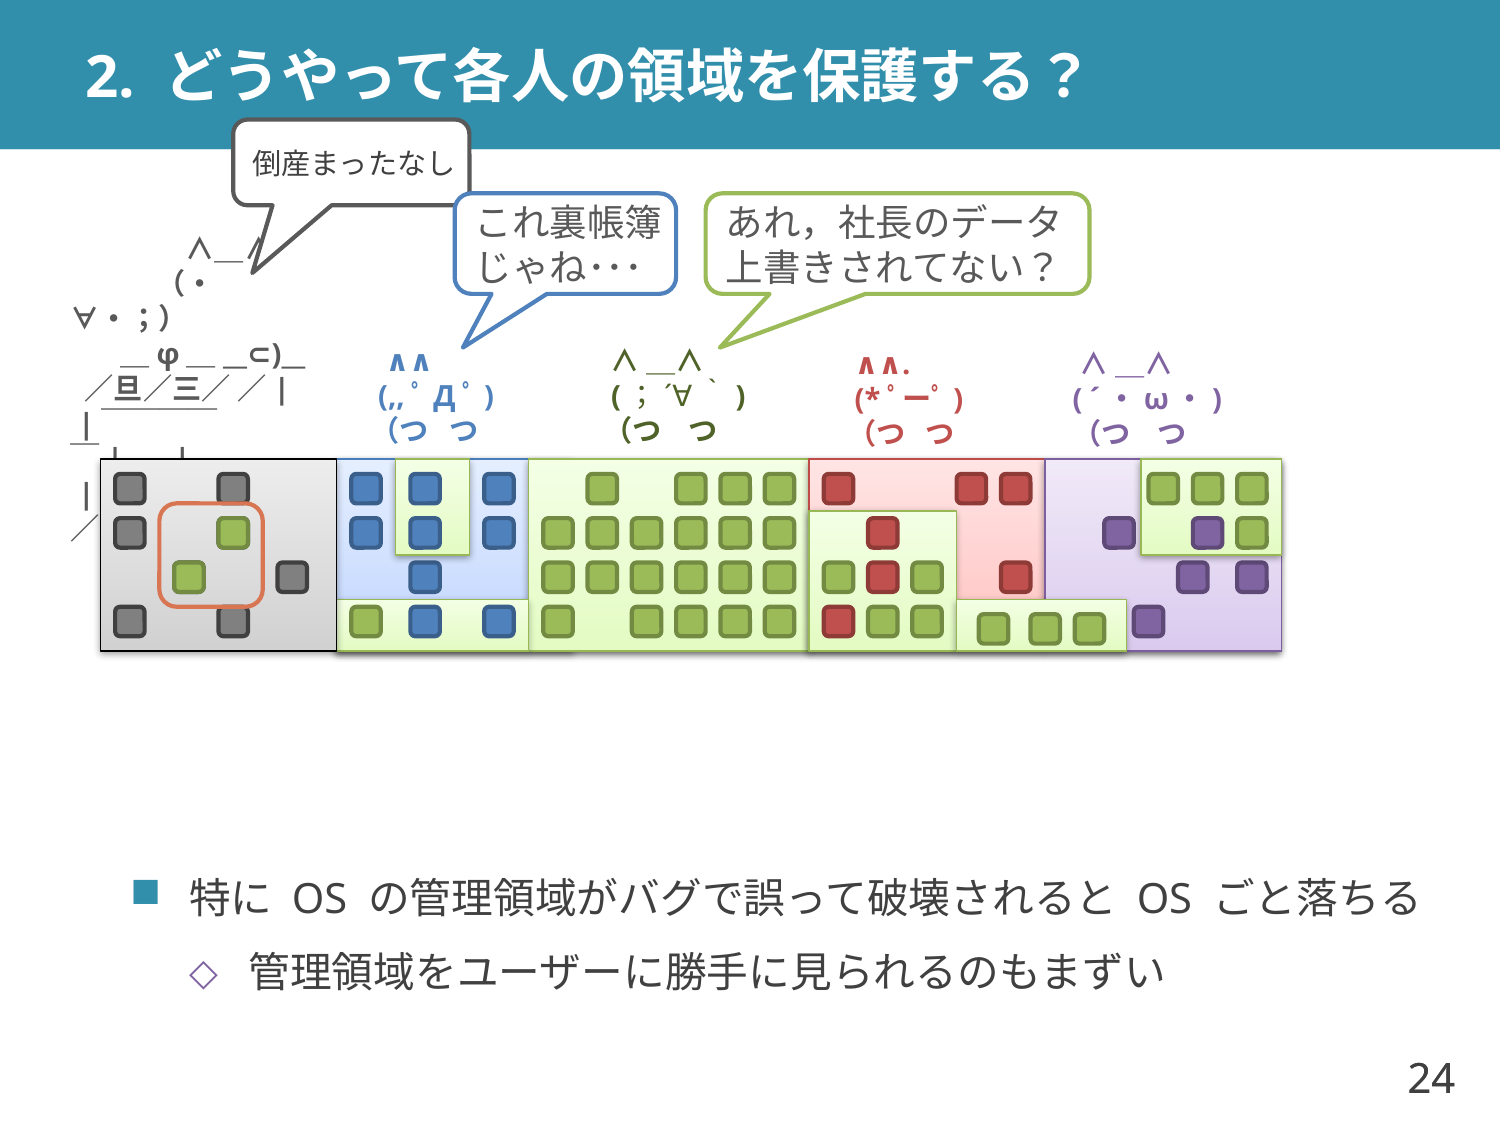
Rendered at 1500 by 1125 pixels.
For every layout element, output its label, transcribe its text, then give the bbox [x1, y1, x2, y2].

text_box [674, 560, 708, 595]
text_box [718, 560, 753, 595]
text_box [865, 604, 900, 639]
text_box [541, 604, 575, 639]
text_box [1028, 612, 1063, 646]
text_box [408, 604, 442, 639]
text_box あれ，社長のデータ 上書きされてない？ [703, 191, 1092, 350]
text_box [541, 516, 575, 550]
title 2. どうやって各人の領域を保護する？ [70, 0, 1500, 150]
text_box [349, 604, 383, 639]
text_box [762, 516, 797, 550]
text_box [762, 471, 797, 506]
text_box [1140, 458, 1282, 556]
text_box [956, 599, 1127, 652]
text_box [718, 604, 753, 639]
text_box [718, 471, 753, 506]
text_box [910, 560, 944, 595]
text_box [349, 471, 383, 506]
text_box [998, 471, 1033, 506]
text_box [585, 516, 620, 550]
text_box [408, 563, 442, 595]
text_box [976, 612, 1011, 646]
text_box [408, 516, 442, 550]
text_box [718, 516, 753, 550]
text_box [100, 458, 337, 652]
text_box [1235, 471, 1269, 506]
text_box [1146, 471, 1181, 506]
text_box [821, 560, 856, 595]
text_box [821, 604, 856, 639]
text_box [585, 471, 620, 506]
text_box [157, 501, 265, 609]
text_box 倒産まったなし [231, 117, 472, 275]
text_box [808, 458, 1043, 597]
text_box [674, 471, 708, 506]
text_box ∧＿∧ ( ´・ω・) （つ つ [1057, 337, 1245, 456]
text_box [113, 471, 147, 506]
text_box [482, 471, 516, 506]
text_box [1131, 604, 1166, 639]
text_box [349, 516, 383, 550]
text_box [954, 471, 989, 506]
text_box ∧∧ (,,ﾟДﾟ) （つ つ [355, 334, 517, 455]
list 特に OS の管理領域がバグで誤って破壊されると OS ごと落ちる 管理領域をユーザーに勝手に見られるのもまずい [114, 798, 1474, 1065]
text_box [482, 516, 516, 550]
text_box [1175, 563, 1210, 595]
text_box [629, 516, 664, 550]
text_box [629, 604, 664, 639]
text_box ∧＿∧ (；´∀｀) （つ つ [588, 334, 768, 455]
text_box [762, 560, 797, 595]
text_box [113, 516, 147, 550]
text_box [528, 458, 807, 652]
text_box [216, 471, 251, 501]
text_box [674, 604, 708, 639]
text_box これ裏帳簿 じゃね･･･ [452, 191, 679, 350]
text_box [1072, 612, 1107, 646]
text_box [910, 604, 944, 639]
text_box [1235, 563, 1269, 595]
text_box [998, 560, 1033, 595]
text_box [1044, 458, 1282, 652]
text_box [865, 516, 900, 550]
text_box [408, 471, 442, 506]
text_box [395, 458, 470, 556]
text_box [865, 560, 900, 595]
text_box [482, 604, 516, 639]
text_box [808, 510, 957, 652]
text_box [275, 560, 310, 595]
text_box [342, 599, 529, 652]
text_box [1190, 516, 1225, 550]
text_box [113, 604, 147, 639]
text_box [541, 560, 575, 595]
text_box [585, 560, 620, 595]
text_box [674, 516, 708, 550]
text_box [338, 458, 527, 597]
text_box [629, 560, 664, 595]
text_box [1190, 471, 1225, 506]
text_box [216, 609, 251, 639]
text_box ∧＿∧ （・∀・；） ＿φ＿__⊂)__ ／旦／三／ ／| |￣￣￣￣￣|. | | しゃちょー |／ [56, 222, 322, 553]
text_box [821, 471, 856, 506]
text_box ∧∧. (*ﾟーﾟ) （つ つ [832, 337, 986, 456]
text_box [1102, 516, 1135, 550]
text_box [1235, 516, 1269, 550]
text_box [762, 604, 797, 639]
